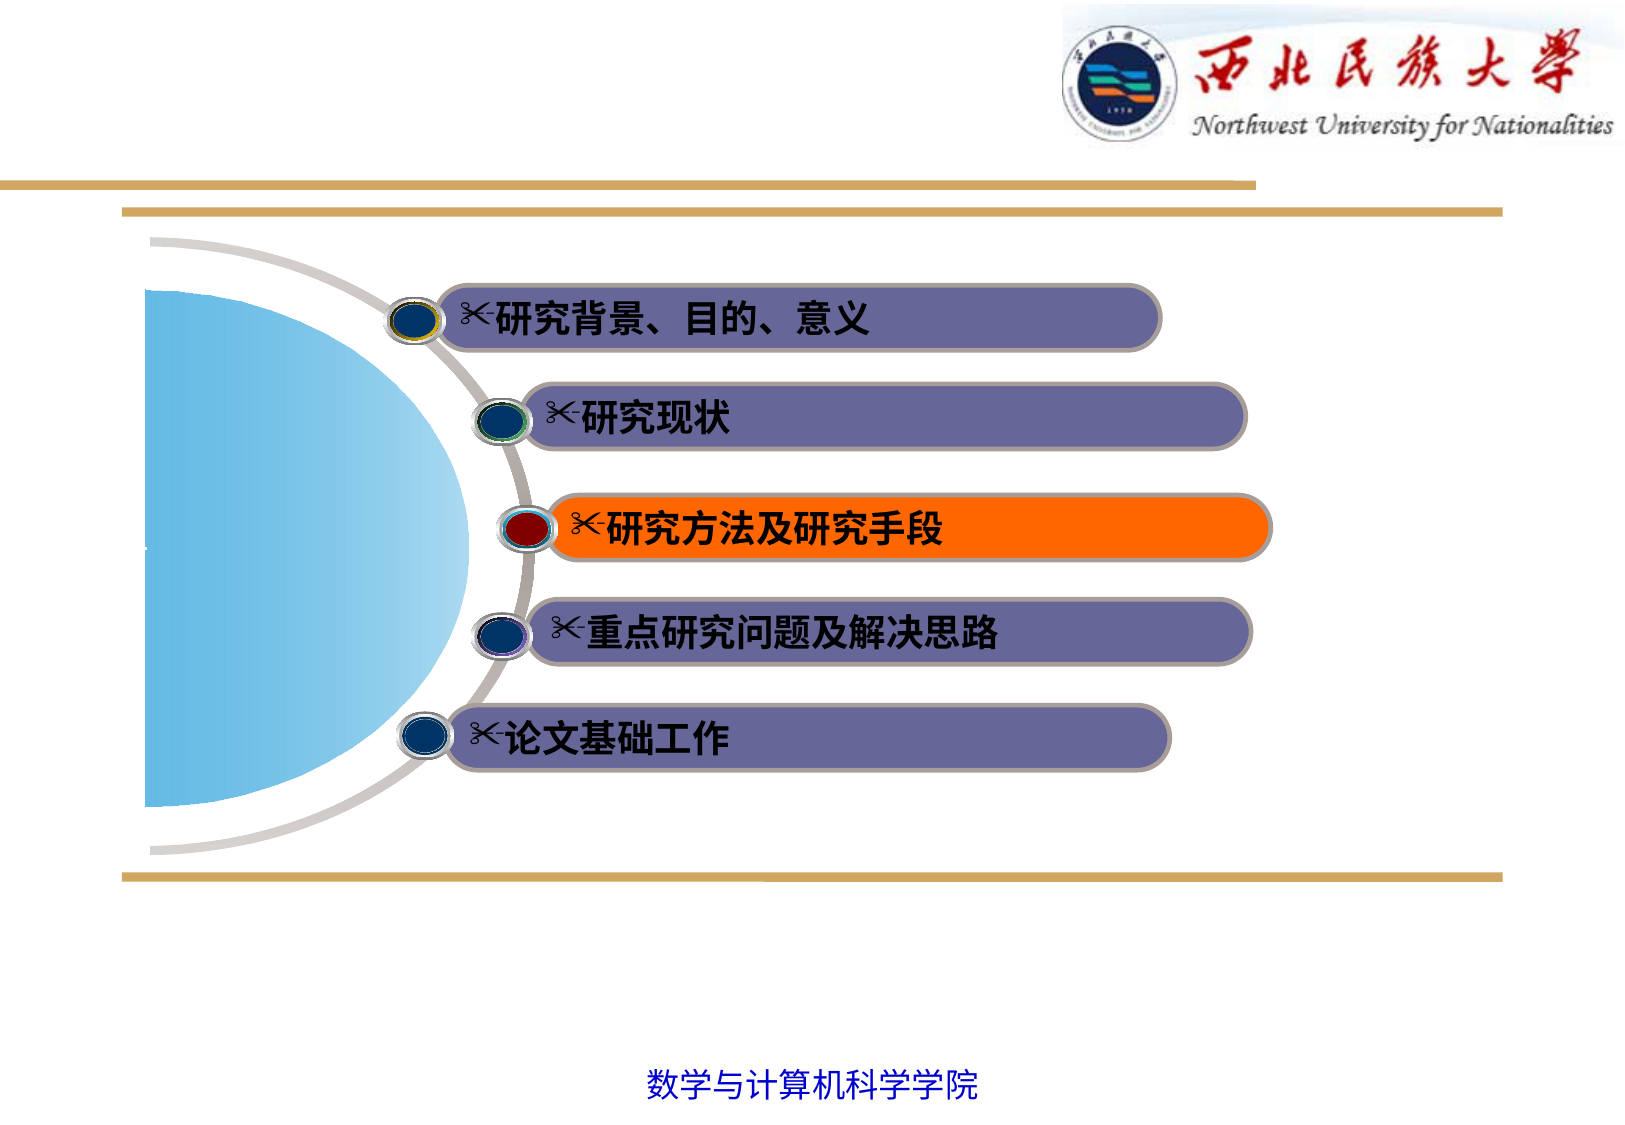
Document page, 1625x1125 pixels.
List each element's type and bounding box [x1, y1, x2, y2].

text_box [0, 237, 1271, 856]
picture [1062, 4, 1625, 164]
